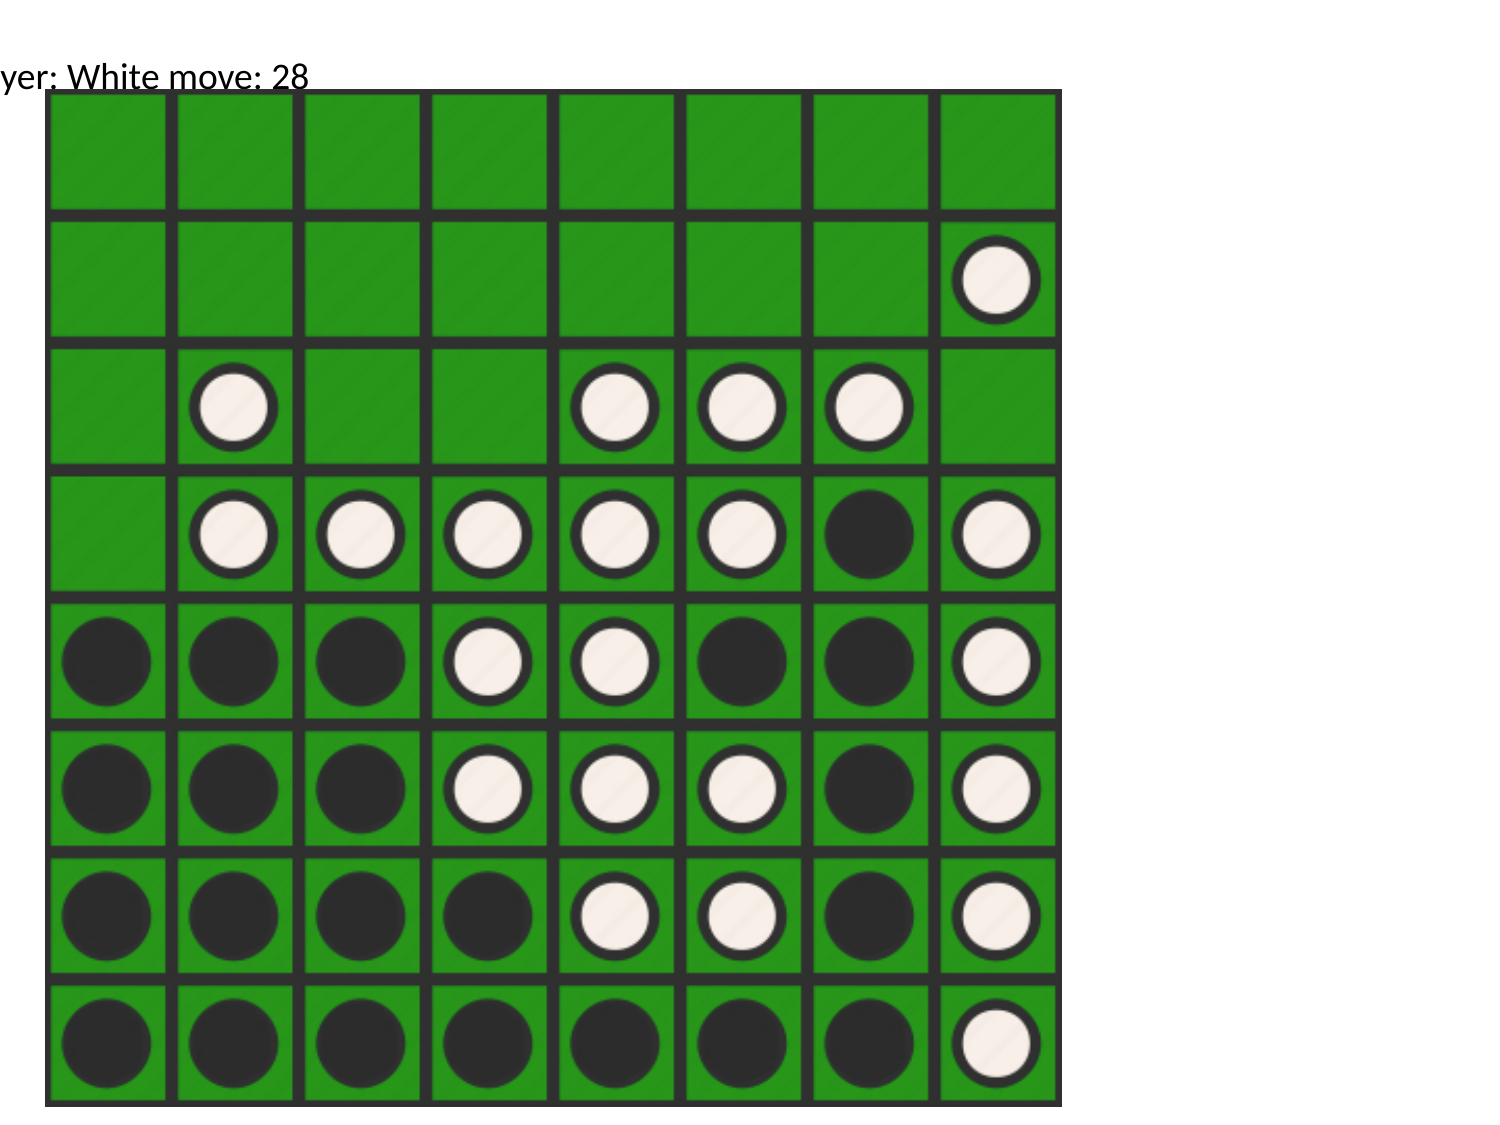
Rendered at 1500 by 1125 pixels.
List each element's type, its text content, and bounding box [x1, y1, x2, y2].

text_box turn: 40 player: White move: 28 [0, 44, 325, 105]
picture [44, 89, 1062, 1107]
